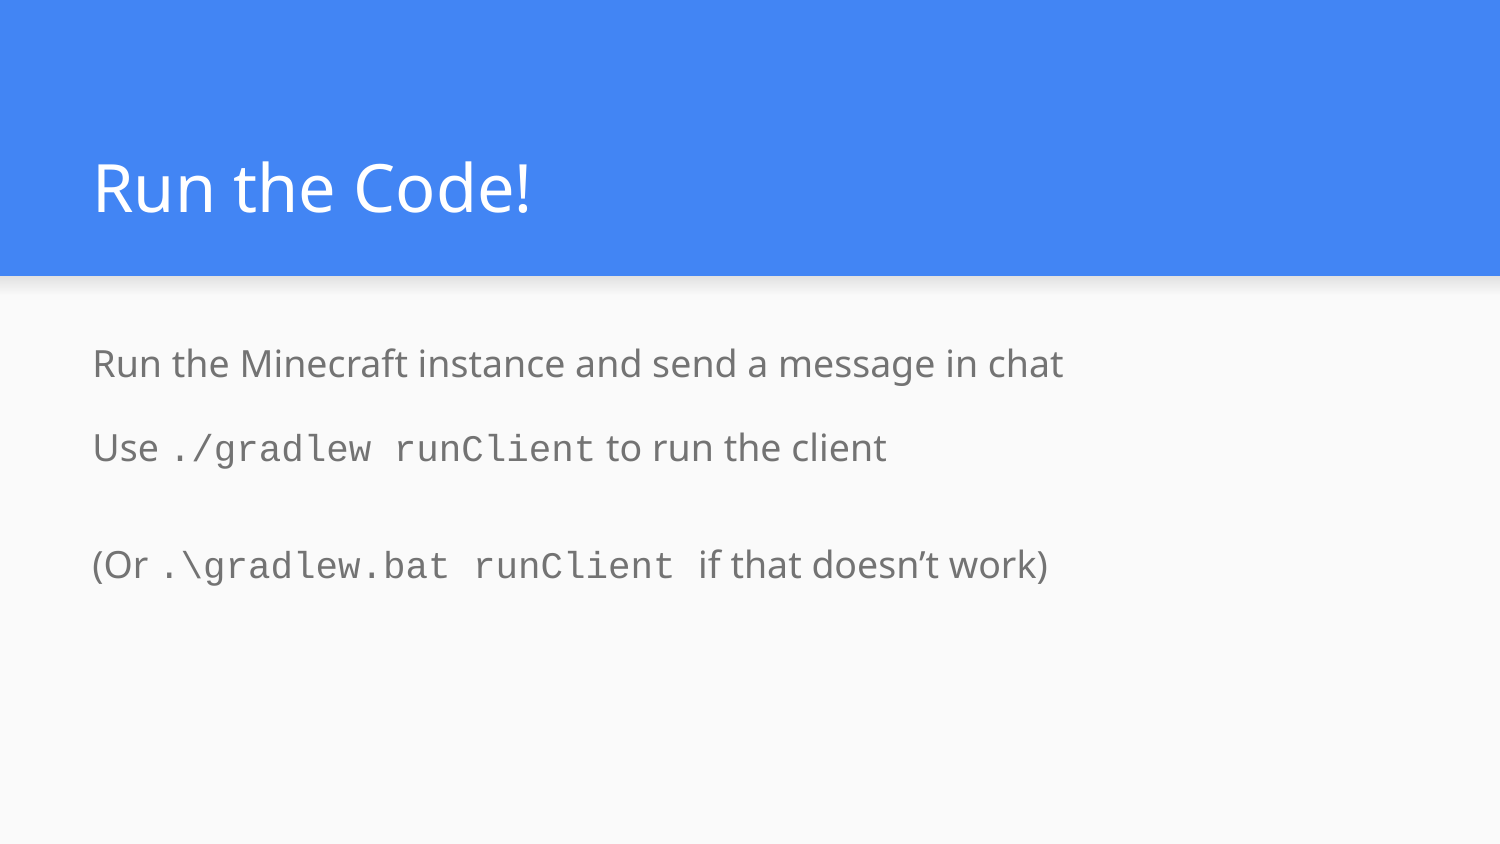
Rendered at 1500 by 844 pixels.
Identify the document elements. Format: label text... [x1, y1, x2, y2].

title Run the Code! [77, 121, 1427, 248]
list Run the Minecraft instance and send a message in chat Use ./gradlew runClient to run the client (Or .\gradlew.bat runClient if that doesn’t work) [77, 314, 1427, 760]
